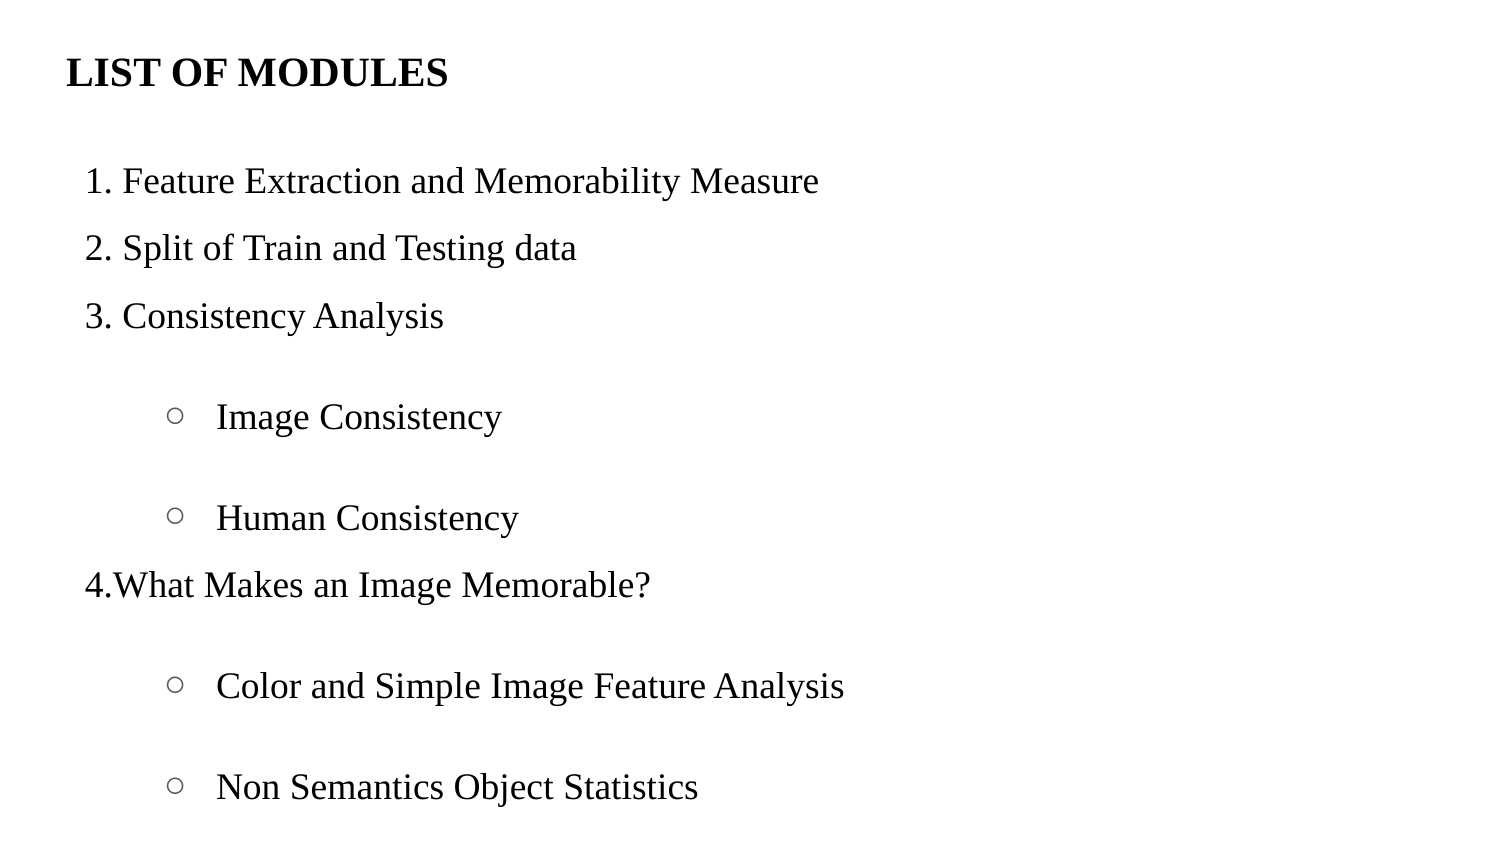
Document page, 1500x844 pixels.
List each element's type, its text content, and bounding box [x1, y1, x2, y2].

list 1. Feature Extraction and Memorability Measure 2. Split of Train and Testing data 3. Consistency Analysis Image Consistency Human Consistency 4.What Makes an Image Memorable? Color and Simple Image Feature Analysis Non Semantics Object Statistics [51, 118, 1449, 810]
title LIST OF MODULES [51, 29, 1449, 118]
